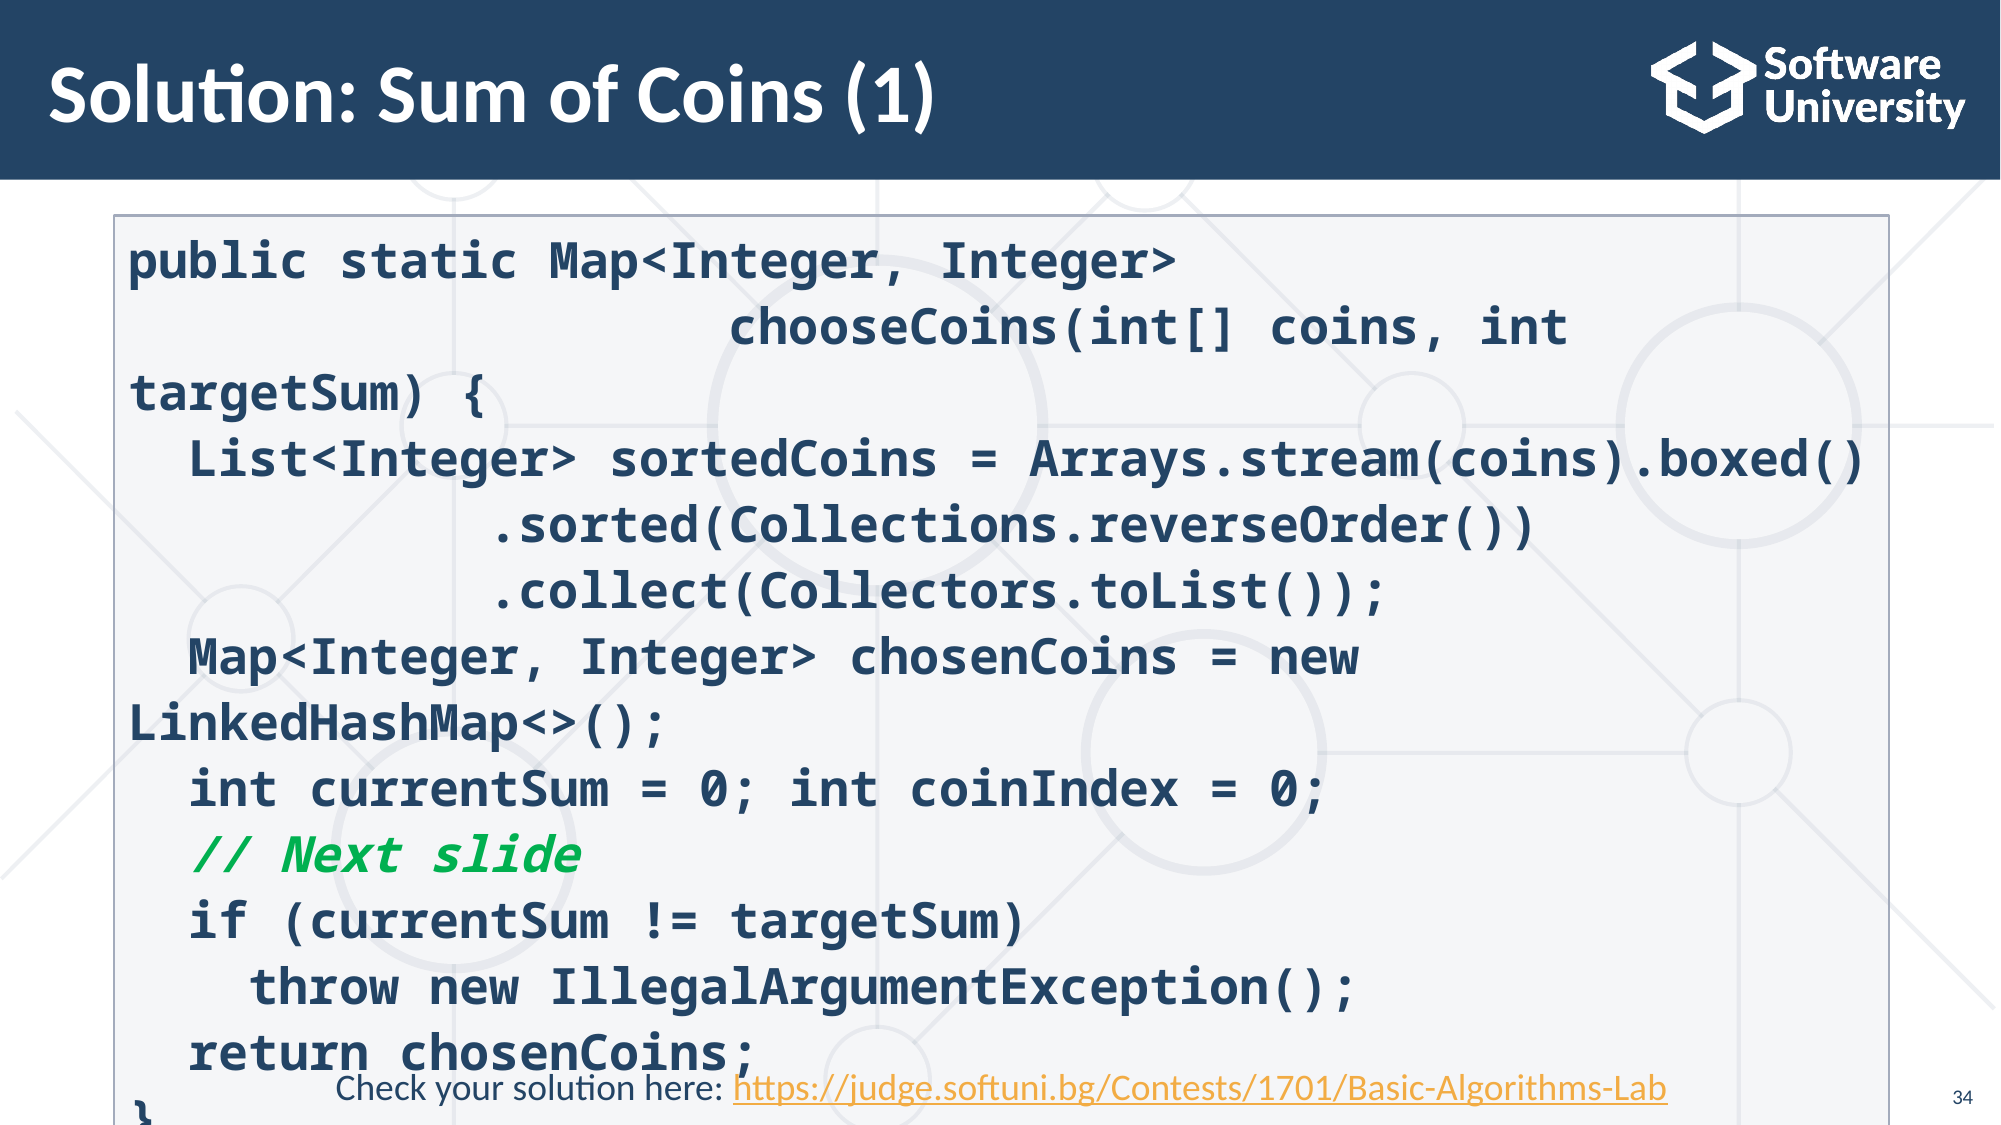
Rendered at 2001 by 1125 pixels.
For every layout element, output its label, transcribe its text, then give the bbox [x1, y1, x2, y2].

slide_number 34 [1927, 1067, 1989, 1117]
text_box public static Map<Integer, Integer> chooseCoins(int[] coins, int targetSum) { List<Integer> sortedCoins = Arrays.stream(coins).boxed() .sorted(Collections.reverseOrder()) .collect(Collectors.toList()); Map<Integer, Integer> chosenCoins = new LinkedHashMap<>(); int currentSum = 0; int coinIndex = 0; // Next slide if (currentSum != targetSum) throw new IllegalArgumentException(); return chosenCoins; } [114, 215, 1890, 1125]
picture [1651, 41, 1966, 134]
title Solution: Sum of Coins (1) [31, 16, 1625, 162]
text_box Check your solution here: https://judge.softuni.bg/Contests/1701/Basic-Algorithms-Lab [309, 1055, 1694, 1116]
